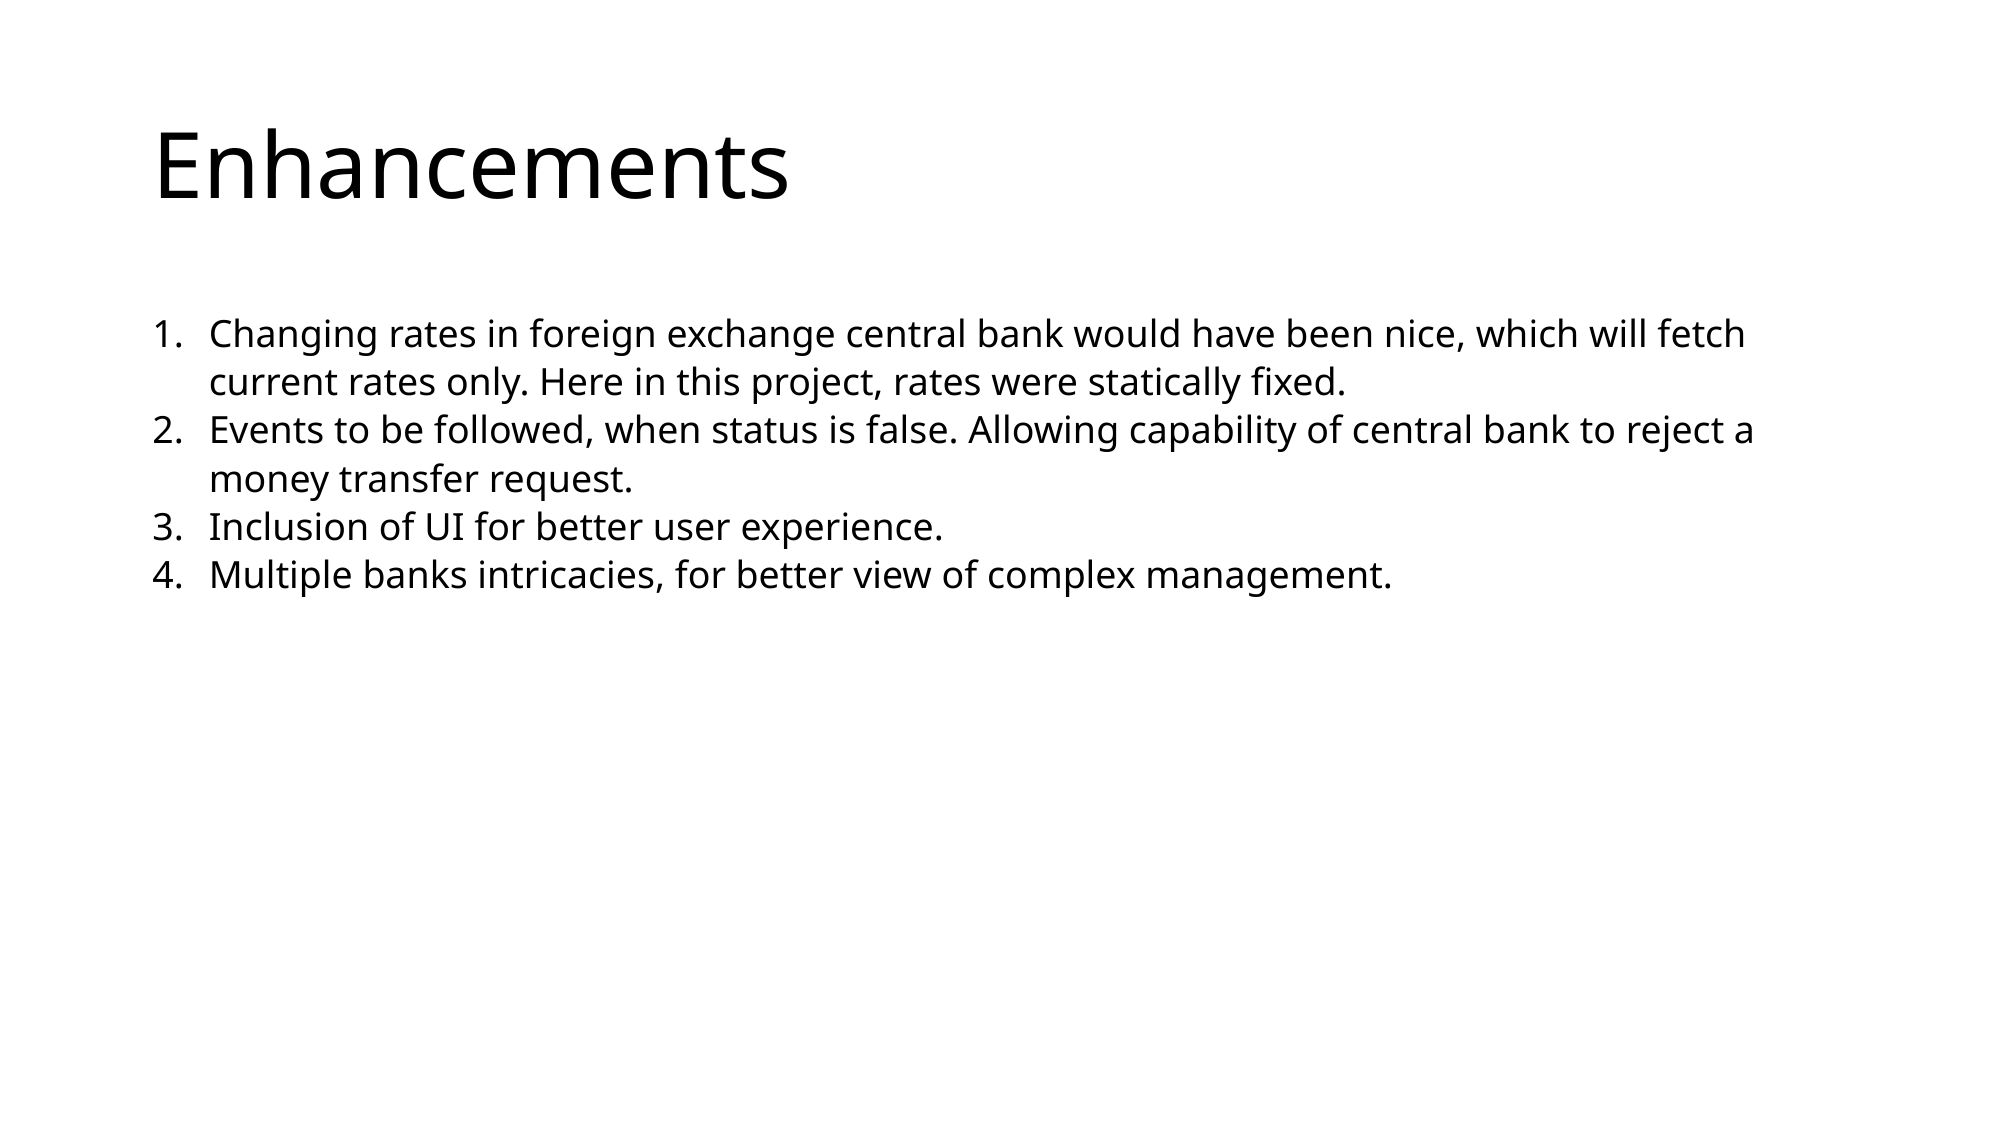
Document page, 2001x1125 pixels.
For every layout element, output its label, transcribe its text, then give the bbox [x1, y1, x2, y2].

title Enhancements [137, 59, 1863, 278]
list Changing rates in foreign exchange central bank would have been nice, which will fetch current rates only. Here in this project, rates were statically fixed. Events to be followed, when status is false. Allowing capability of central bank to reject a money transfer request. Inclusion of UI for better user experience. Multiple banks intricacies, for better view of complex management. [137, 299, 1863, 1014]
